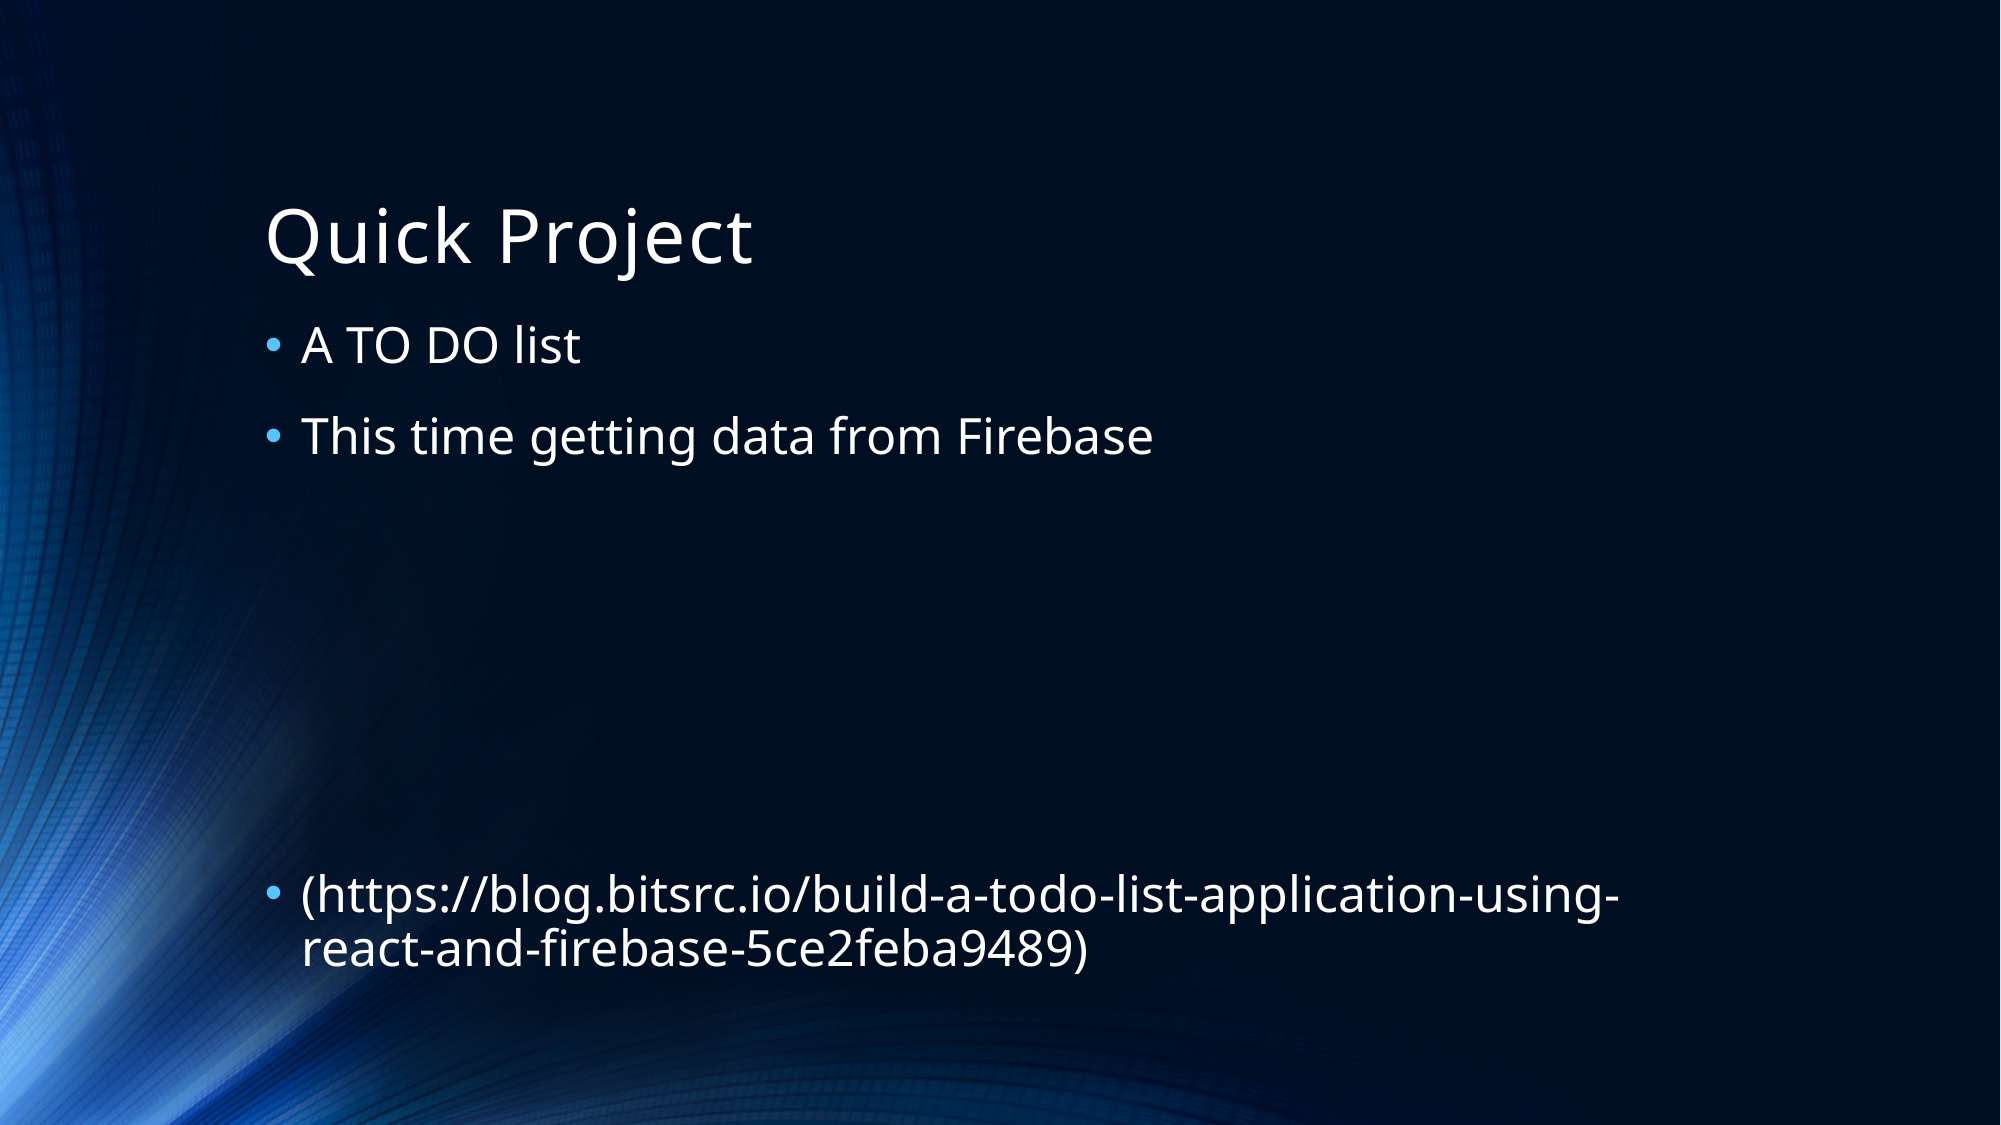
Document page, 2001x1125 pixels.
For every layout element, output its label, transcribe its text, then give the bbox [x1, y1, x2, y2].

list A TO DO list This time getting data from Firebase (https://blog.bitsrc.io/build-a-todo-list-application-using-react-and-firebase-5ce2feba9489) [249, 312, 1749, 988]
picture [0, 0, 2001, 1125]
title Quick Project [249, 62, 1751, 288]
